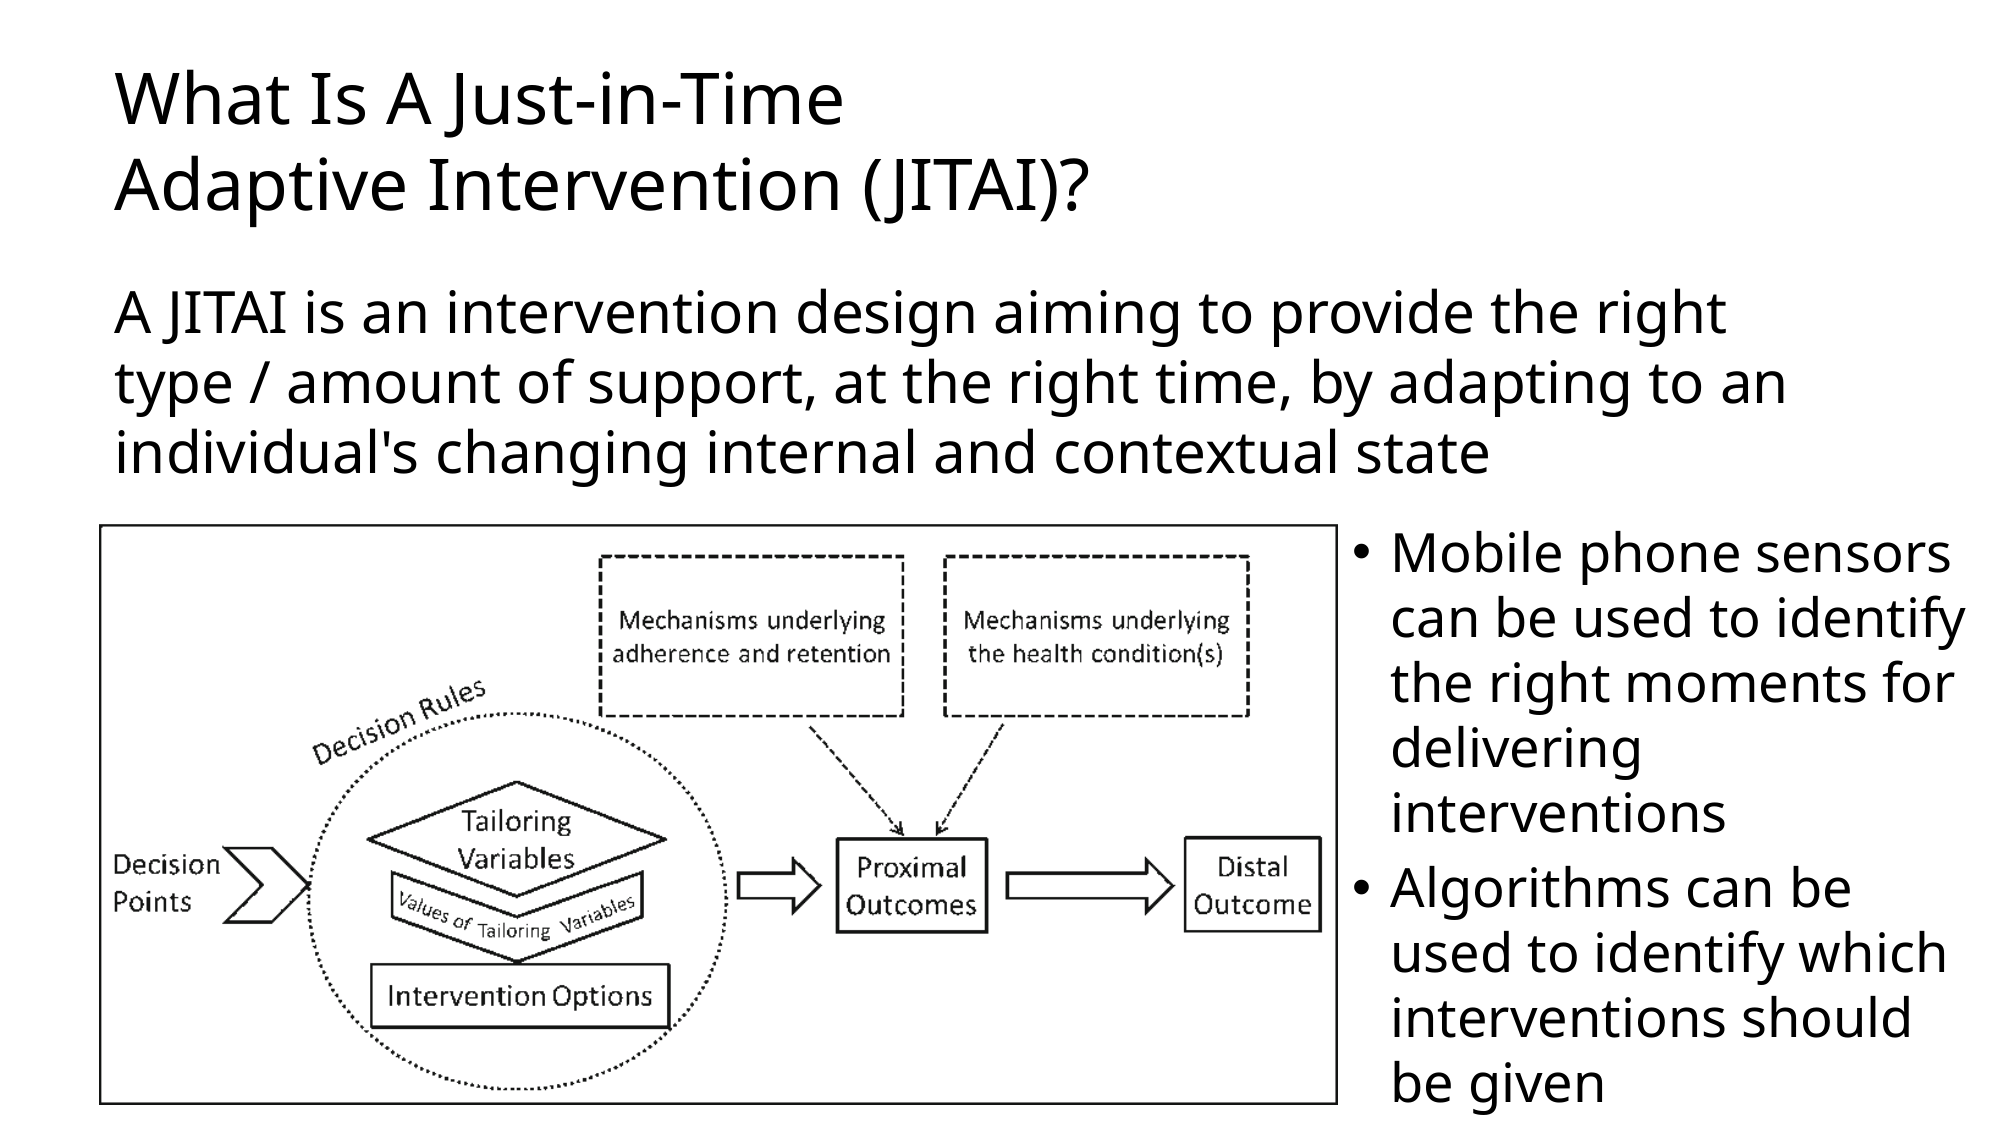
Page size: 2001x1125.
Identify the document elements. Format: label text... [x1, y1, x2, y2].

picture [99, 523, 1338, 1105]
list A JITAI is an intervention design aiming to provide the right type / amount of support, at the right time, by adapting to an individual's changing internal and contextual state [99, 262, 1900, 498]
title What Is A Just-in-Time Adaptive Intervention (JITAI)? [99, 45, 1900, 233]
text_box Mobile phone sensors can be used to identify the right moments for delivering interventions Algorithms can be used to identify which interventions should be given [1342, 527, 2000, 1105]
